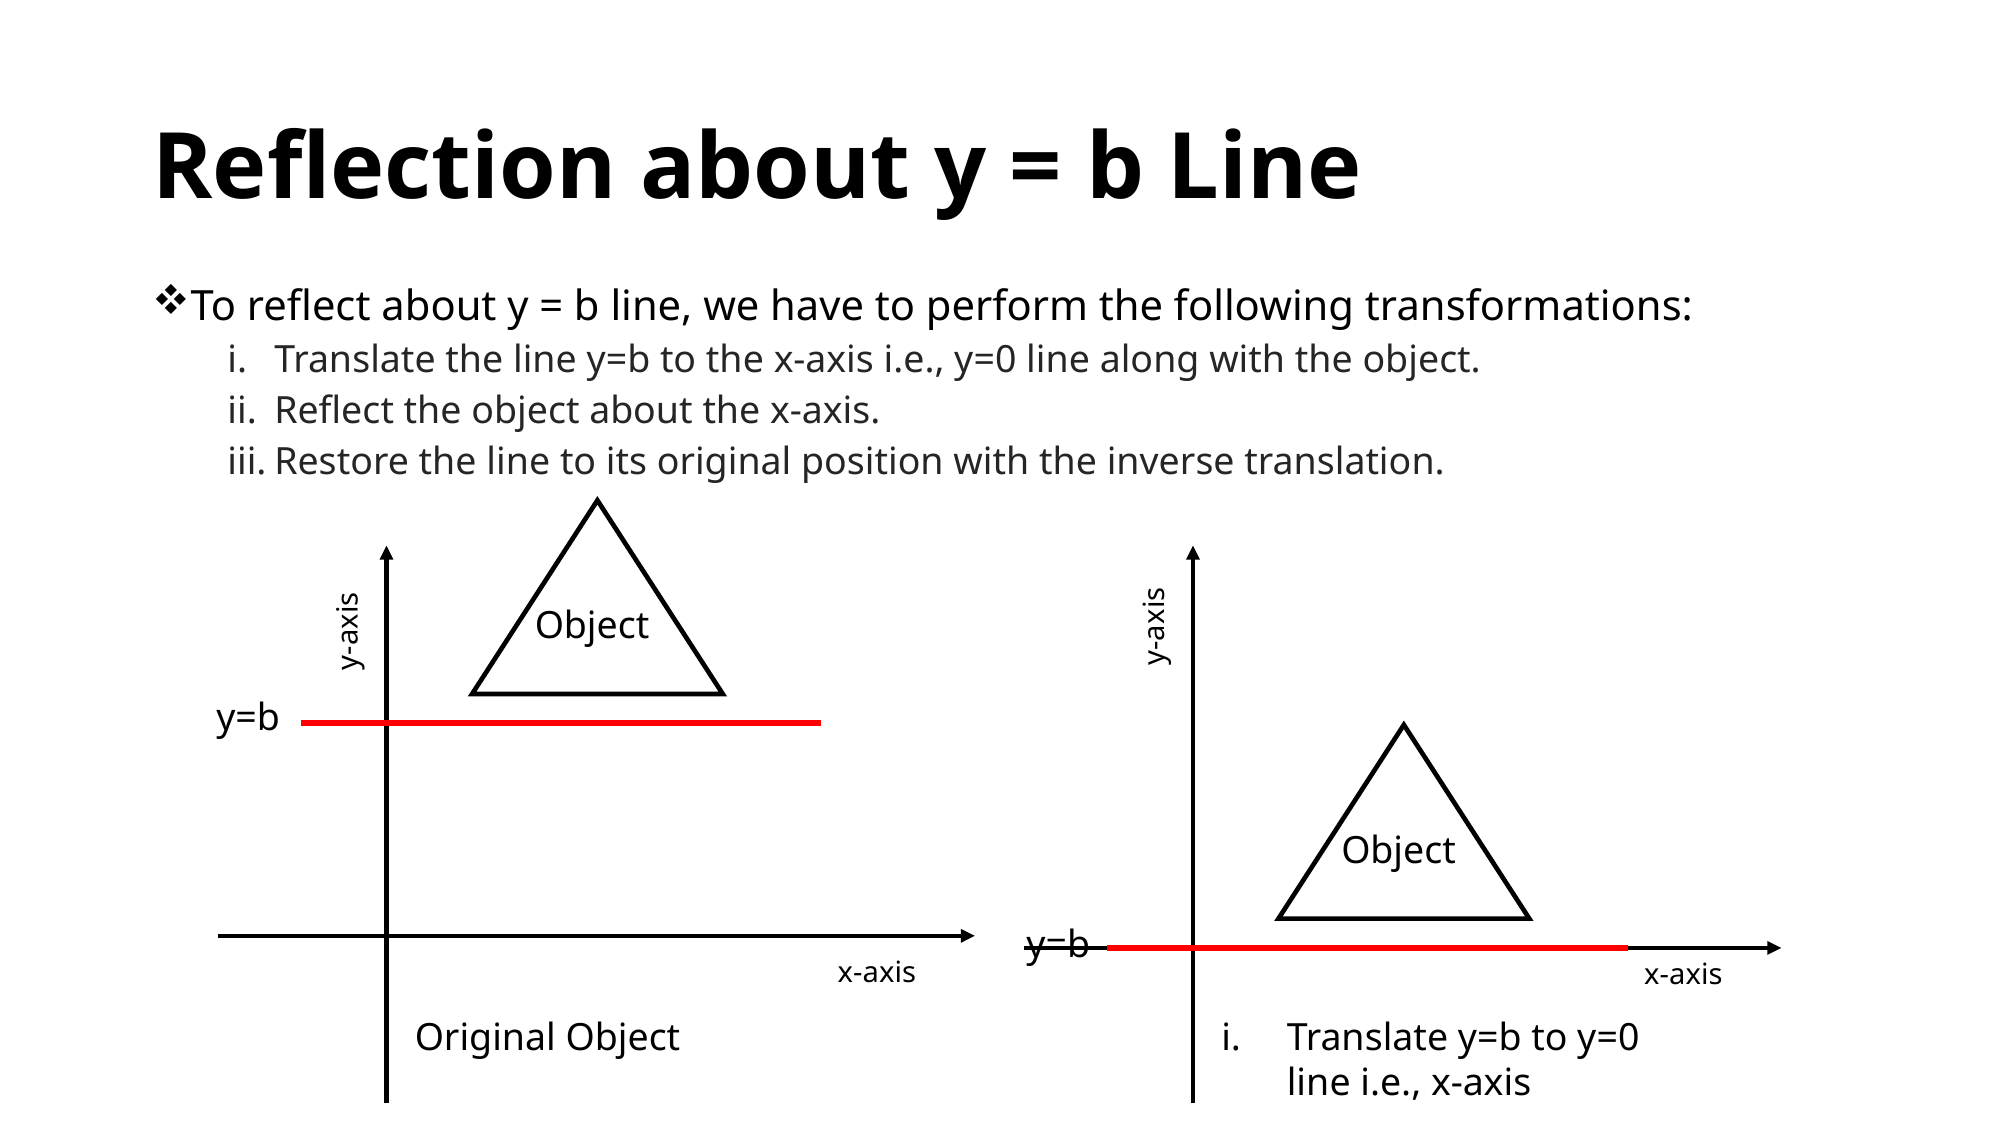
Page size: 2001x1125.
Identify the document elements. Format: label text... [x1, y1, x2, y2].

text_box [1011, 545, 1782, 1113]
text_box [201, 500, 975, 1104]
list To reflect about y = b line, we have to perform the following transformations: Translate the line y=b to the x-axis i.e., y=0 line along with the object. Reflect the object about the x-axis. Restore the line to its original position with the inverse translation. [137, 277, 1863, 1014]
title Reflection about y = b Line [137, 59, 1863, 277]
